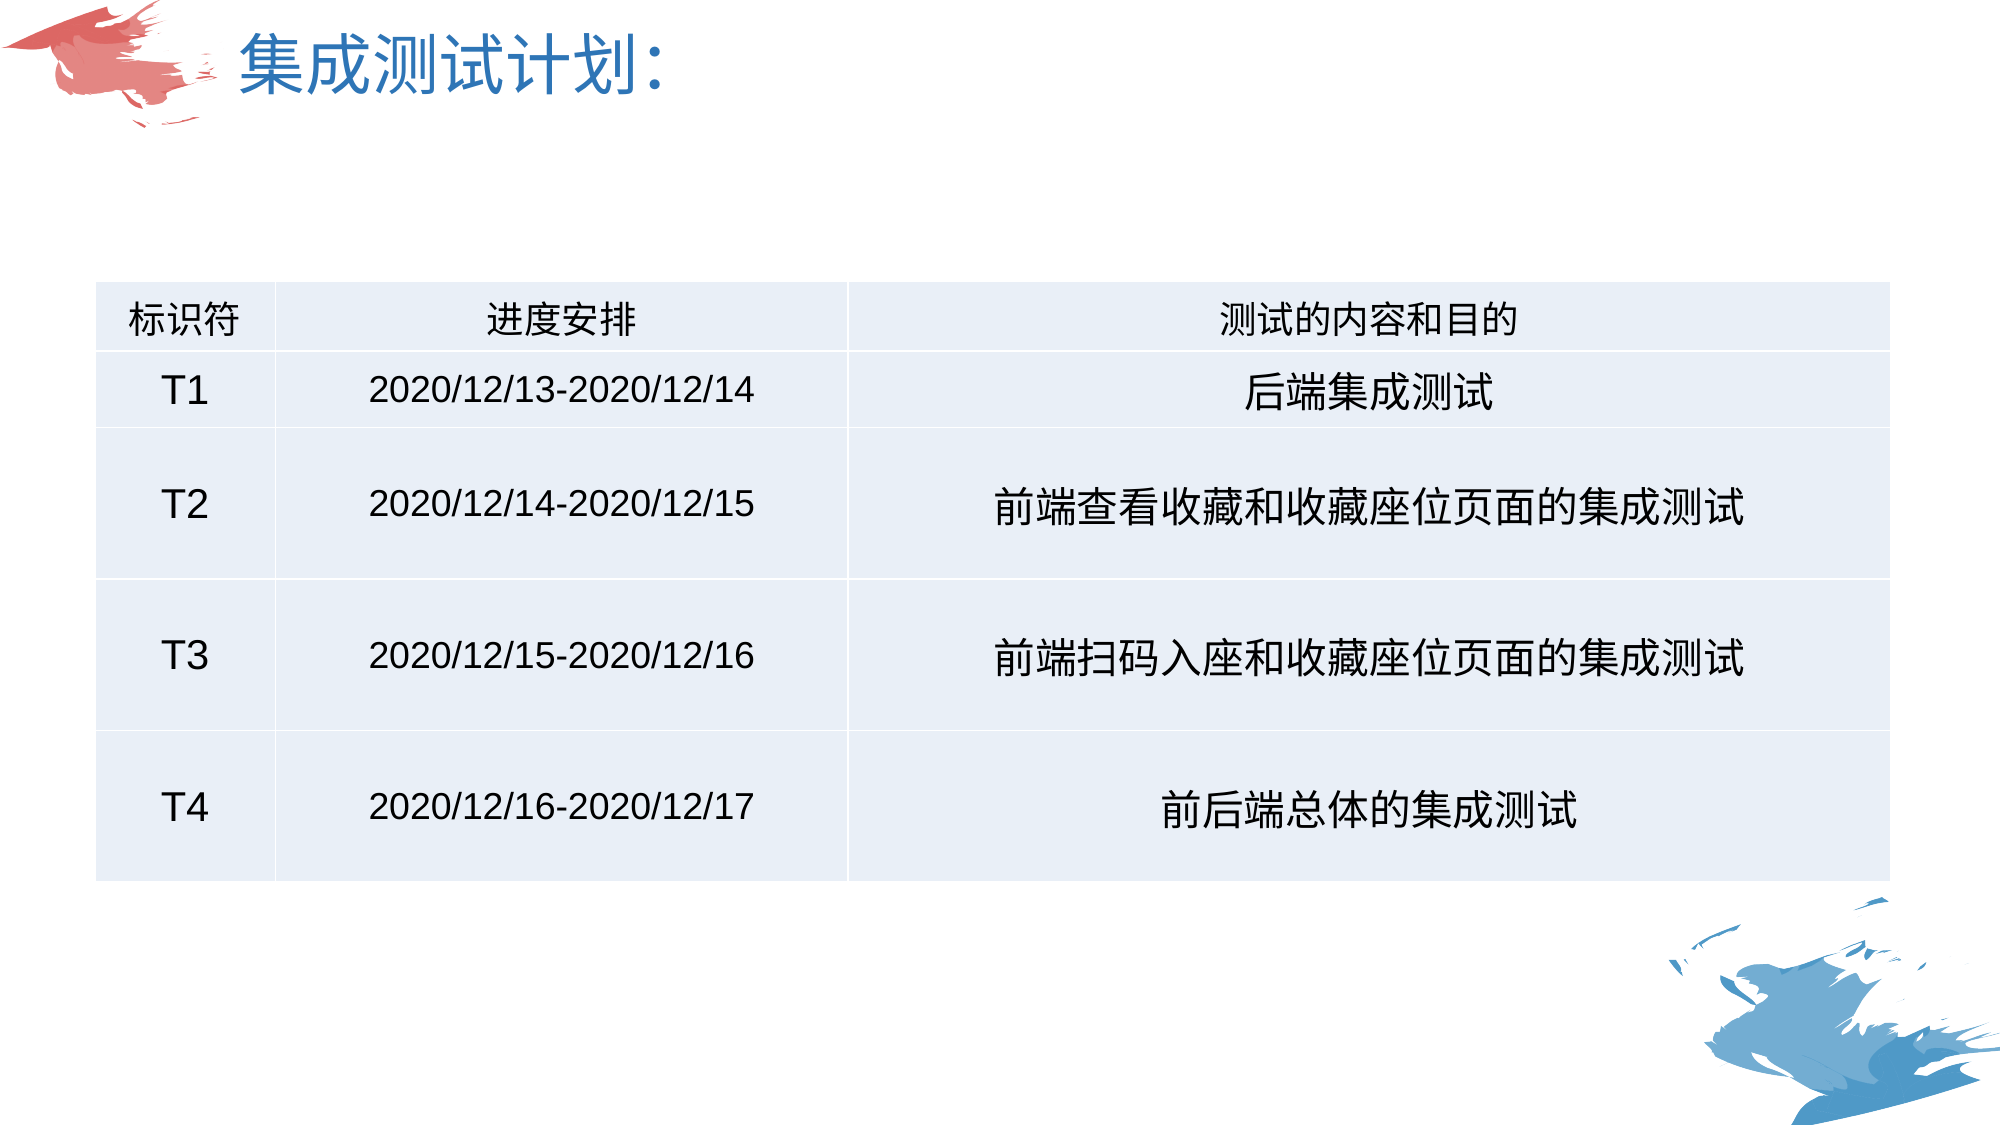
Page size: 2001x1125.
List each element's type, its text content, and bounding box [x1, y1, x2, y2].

picture [1668, 897, 2000, 1125]
picture [0, 0, 224, 128]
table_cell 2020/12/16-2020/12/17 [276, 731, 847, 881]
table_cell 前端查看收藏和收藏座位页面的集成测试 [849, 428, 1890, 578]
table_cell T4 [96, 731, 275, 881]
table_header 进度安排 [276, 282, 847, 350]
table_cell 前端扫码入座和收藏座位页面的集成测试 [849, 580, 1890, 730]
text_box 集成测试计划： [224, 15, 722, 111]
table_cell T1 [96, 352, 275, 427]
table_cell 后端集成测试 [849, 352, 1890, 427]
table_cell 2020/12/14-2020/12/15 [276, 428, 847, 578]
table_cell T3 [96, 580, 275, 730]
table_cell 前后端总体的集成测试 [849, 731, 1890, 881]
table_cell 2020/12/15-2020/12/16 [276, 580, 847, 730]
table_header 标识符 [96, 282, 275, 350]
table_header 测试的内容和目的 [849, 282, 1890, 350]
table_cell 2020/12/13-2020/12/14 [276, 352, 847, 427]
table_cell T2 [96, 428, 275, 578]
